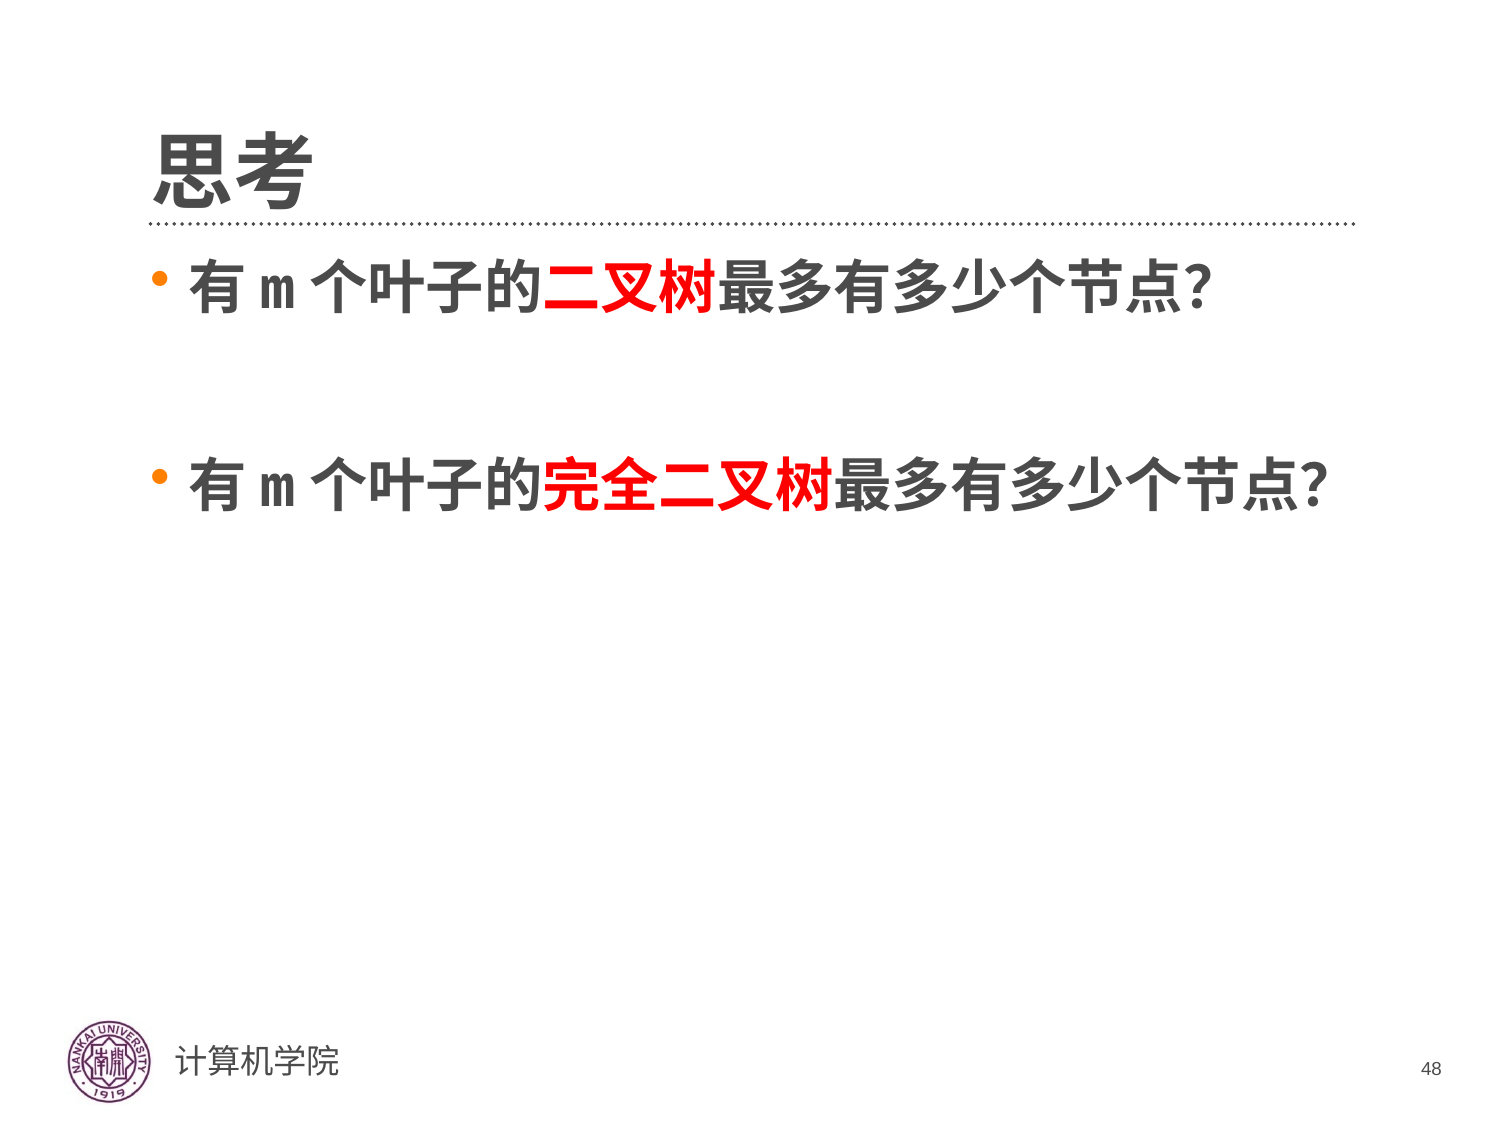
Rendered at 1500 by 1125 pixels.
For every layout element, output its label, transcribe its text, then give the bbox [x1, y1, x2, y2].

list 有m个叶子的二叉树最多有多少个节点？ 有m个叶子的完全二叉树最多有多少个节点？ [150, 250, 1398, 1000]
slide_number 48 [1308, 1048, 1458, 1093]
title 思考 [150, 83, 1360, 221]
picture [64, 1017, 154, 1106]
